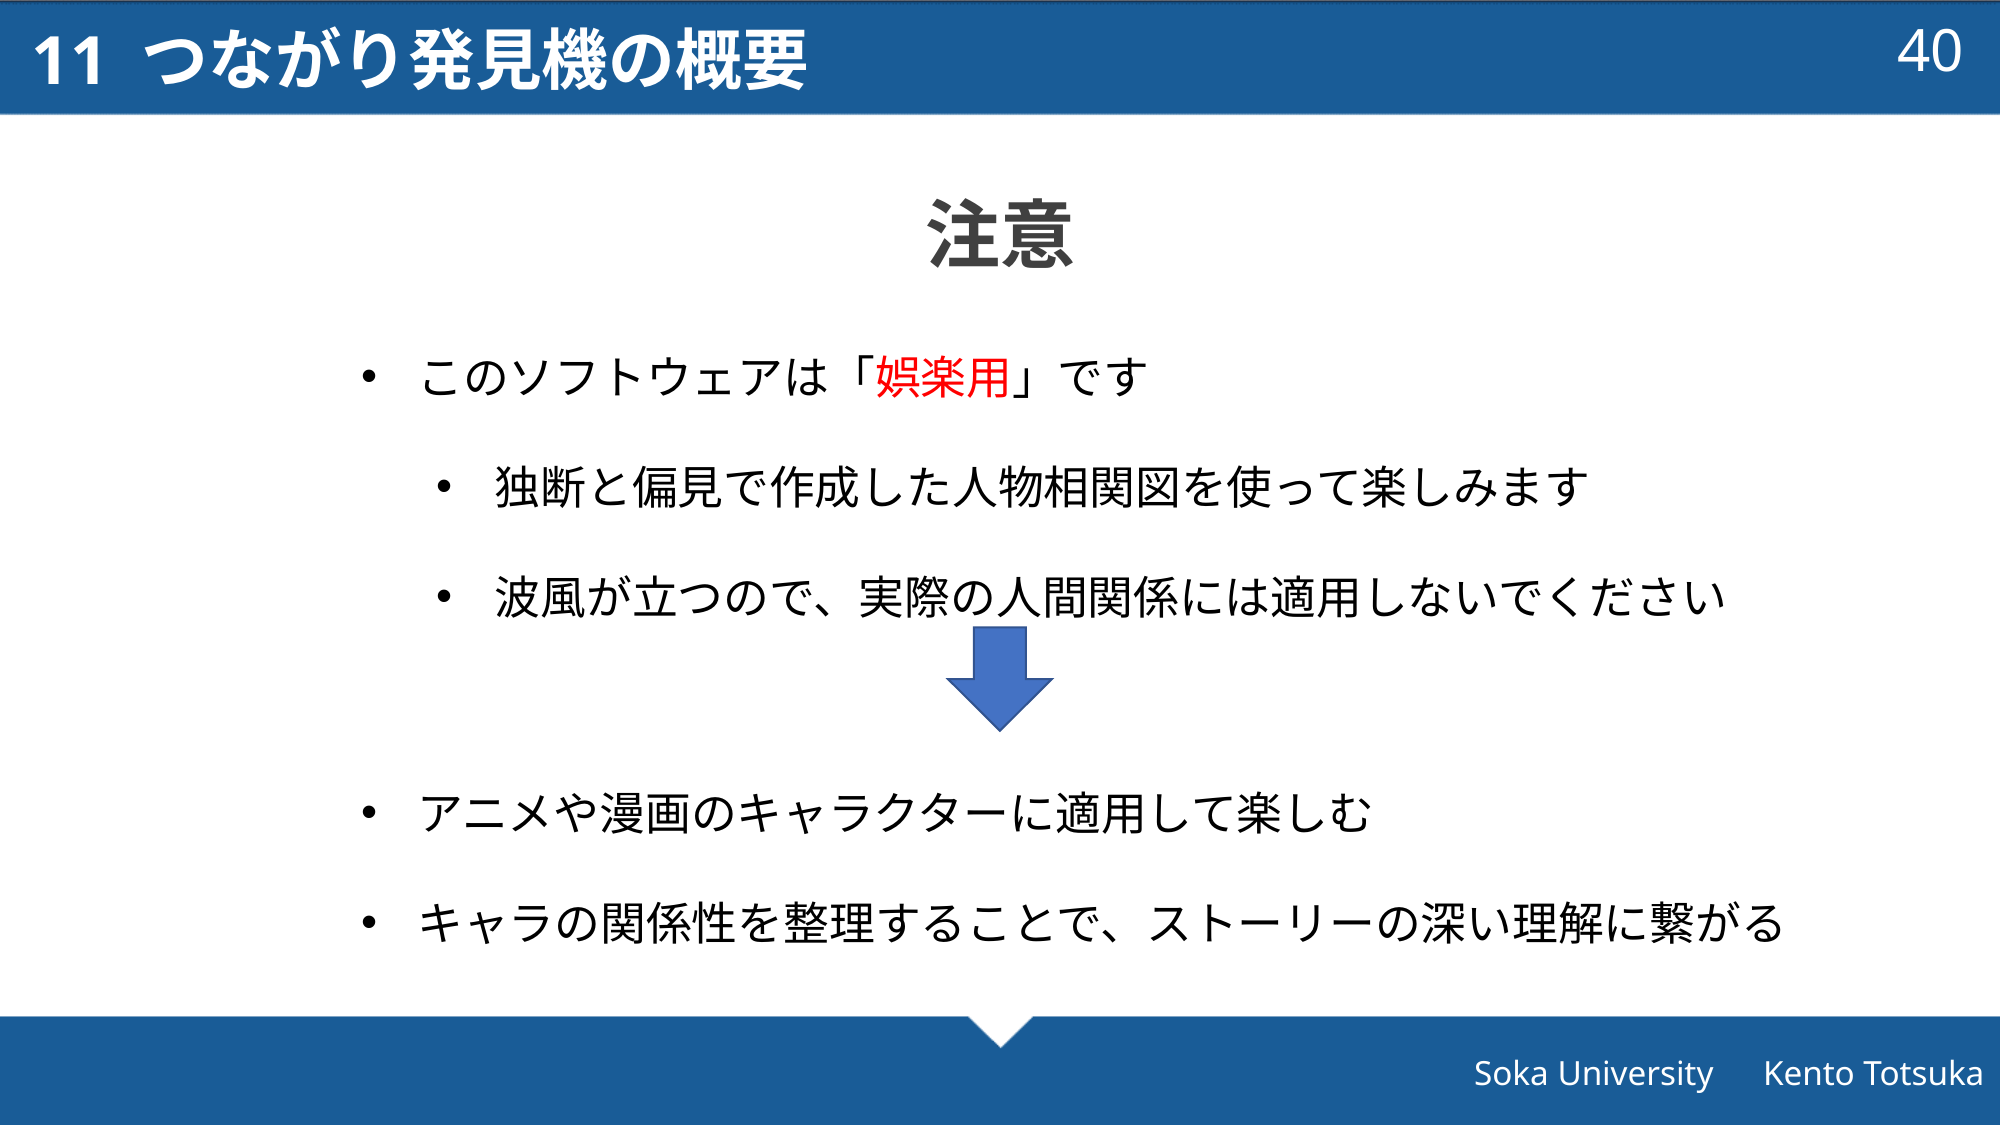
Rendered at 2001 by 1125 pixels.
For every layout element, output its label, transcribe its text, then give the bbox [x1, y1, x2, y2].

text_box 11 つながり発見機の概要 [17, 10, 824, 106]
text_box このソフトウェアは「娯楽用」です 独断と偏見で作成した人物相関図を使って楽しみます 波風が立つので、実際の人間関係には適用しないでください [346, 286, 1837, 631]
picture [0, 0, 2000, 1125]
text_box アニメや漫画のキャラクターに適用して楽しむ キャラの関係性を整理することで、ストーリーの深い理解に繋がる [346, 722, 1837, 957]
text_box 注意 [910, 180, 1091, 285]
text_box [945, 626, 1055, 722]
text_box Soka University Kento Totsuka [1459, 1044, 2000, 1100]
slide_number 39 [1528, 22, 1979, 83]
